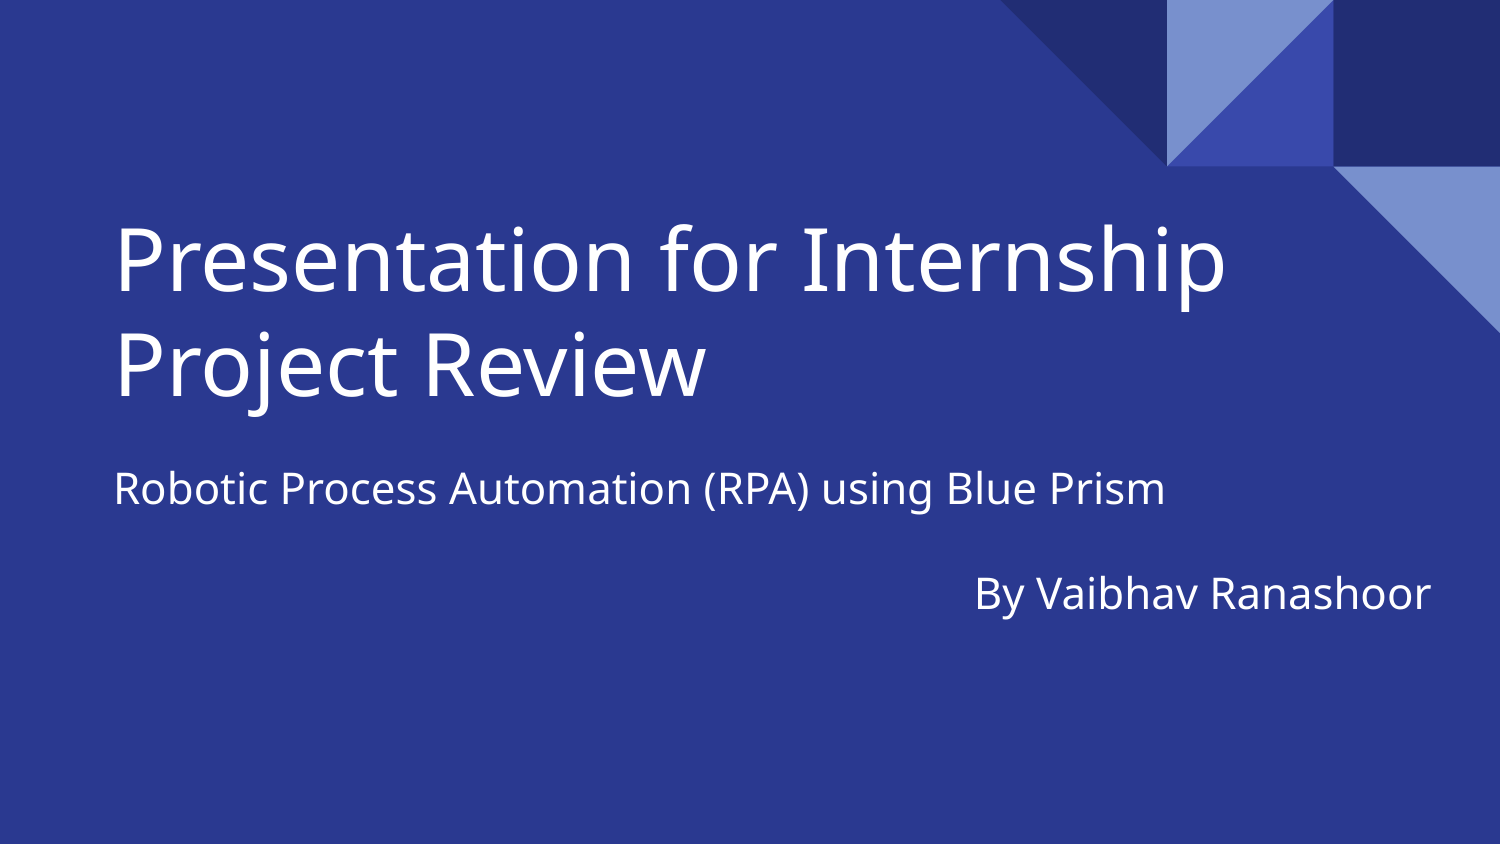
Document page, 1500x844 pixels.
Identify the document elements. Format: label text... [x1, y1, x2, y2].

title Presentation for Internship Project Review [98, 291, 1447, 429]
subtitle Robotic Process Automation (RPA) using Blue Prism By Vaibhav Ranashoor [98, 445, 1447, 517]
